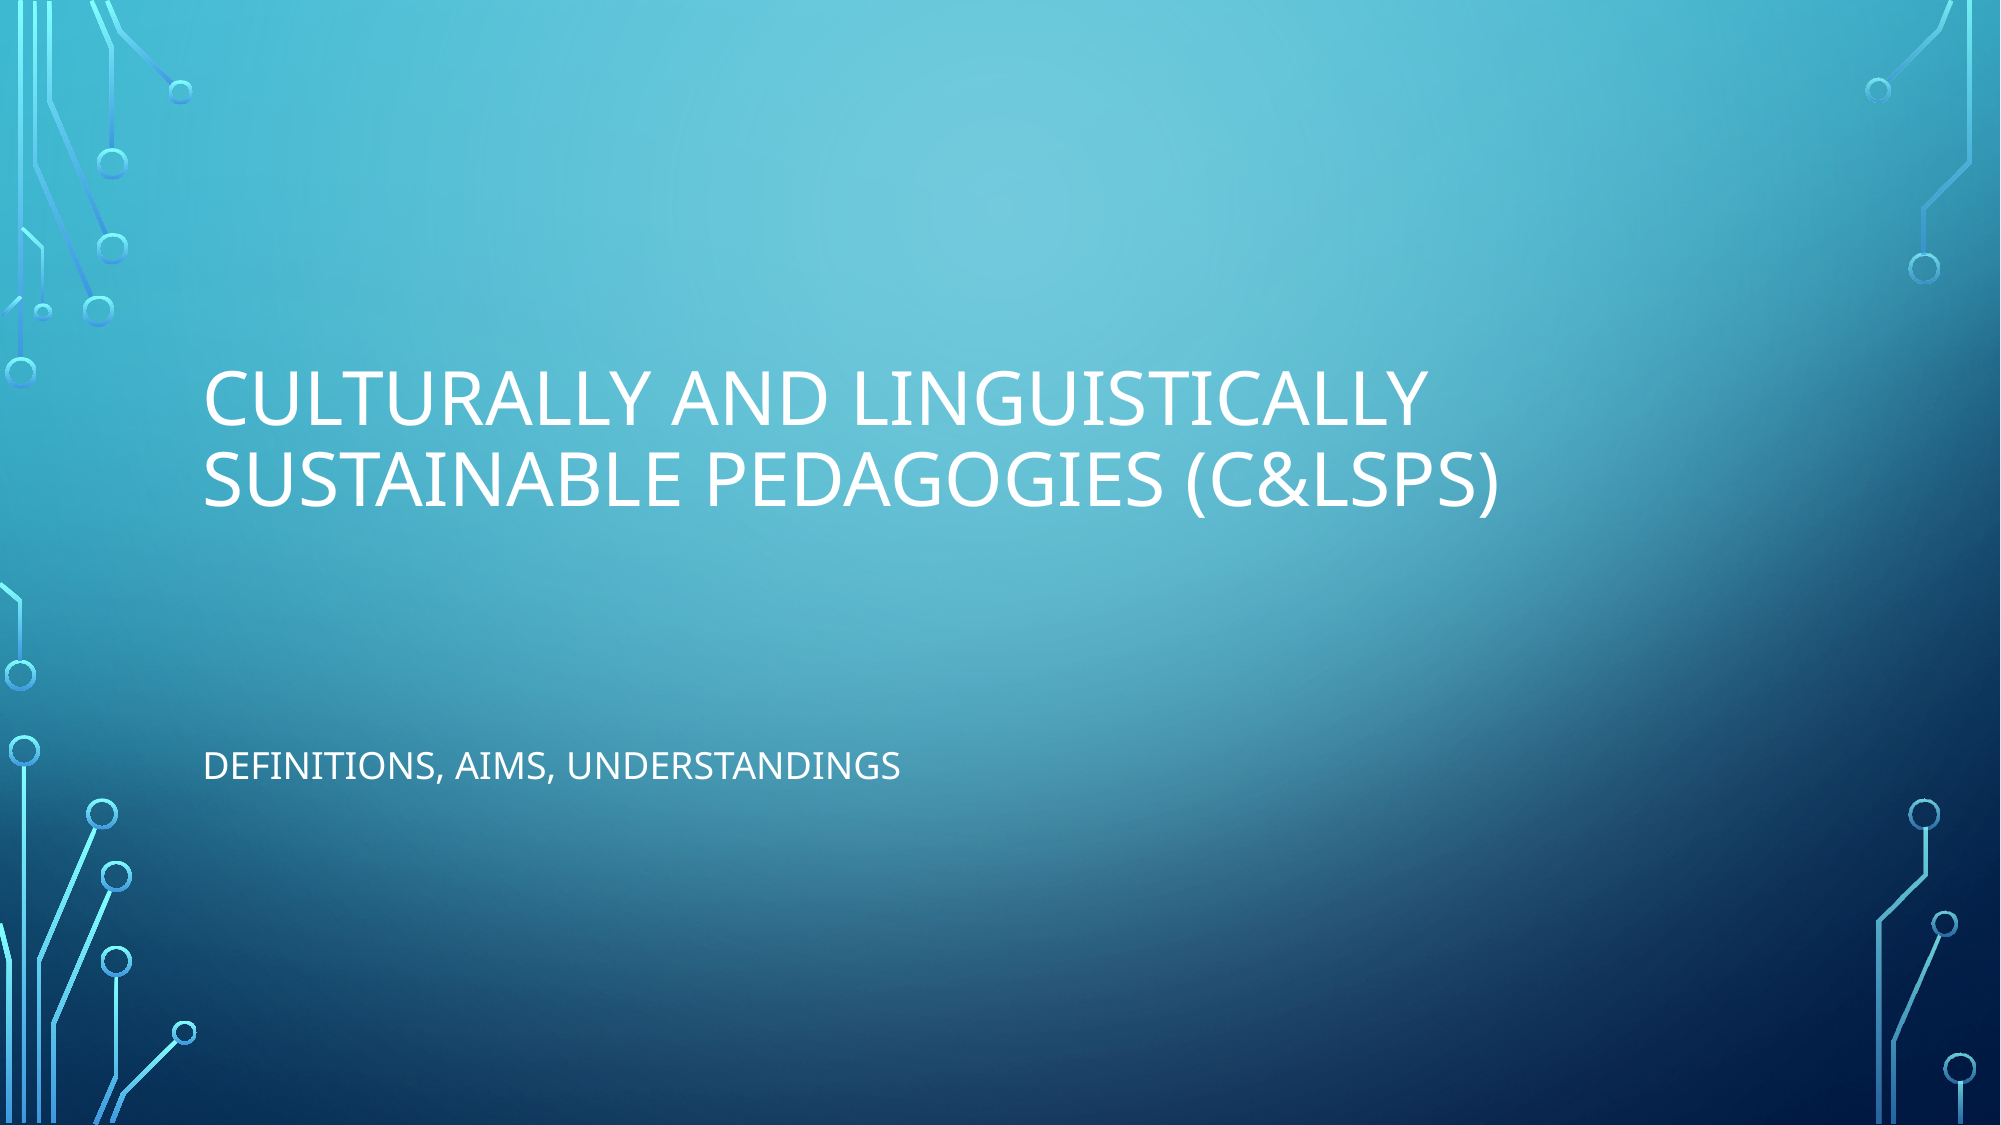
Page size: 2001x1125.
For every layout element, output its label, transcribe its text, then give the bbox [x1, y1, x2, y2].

title Culturally and linguistically sustainable pedagogies (C&Lsps) [187, 232, 1813, 701]
list Definitions, aims, understandings [187, 725, 1813, 952]
